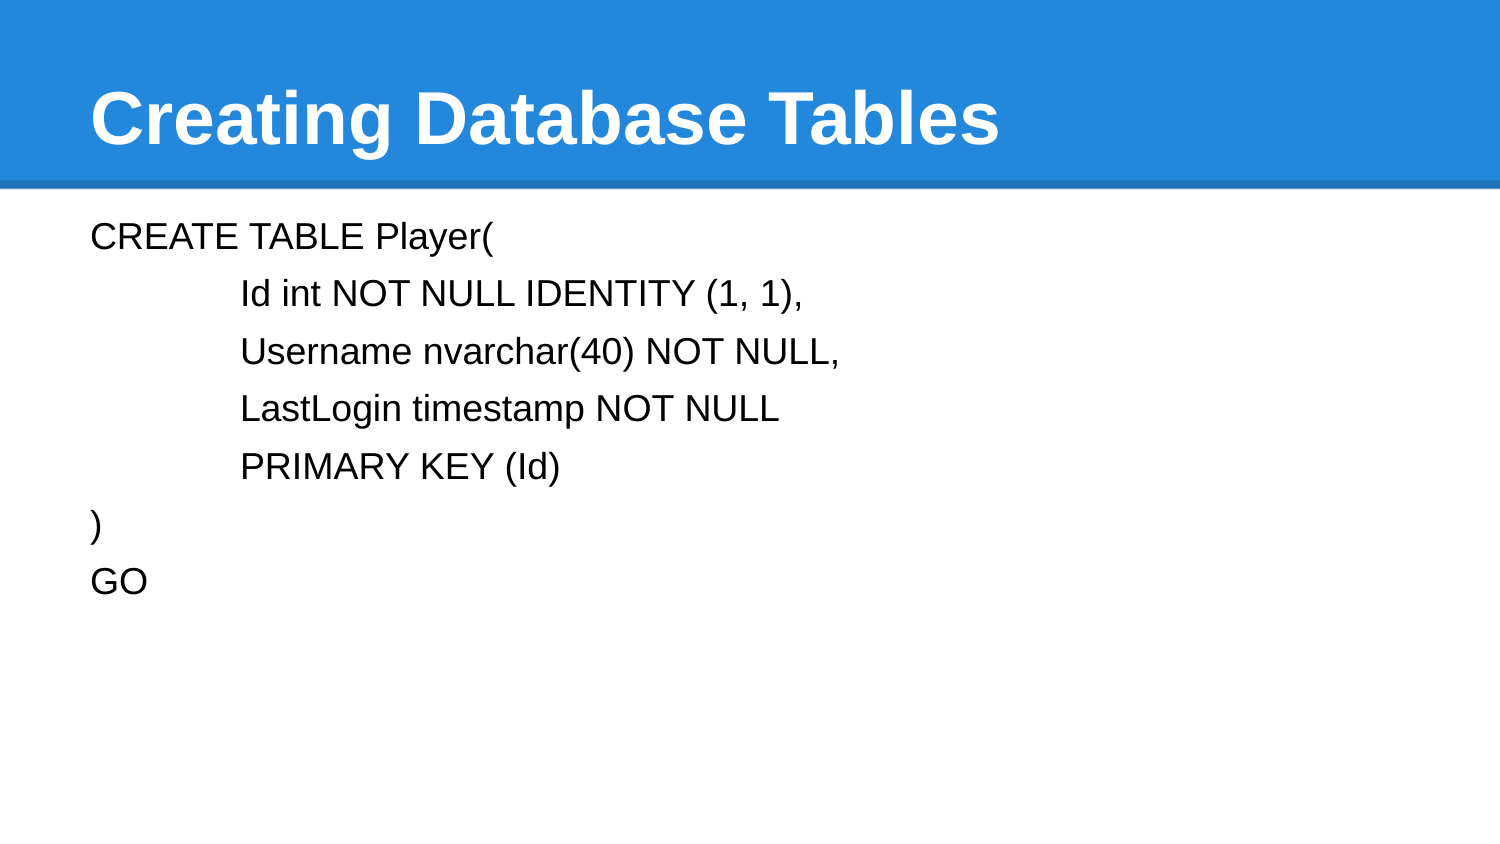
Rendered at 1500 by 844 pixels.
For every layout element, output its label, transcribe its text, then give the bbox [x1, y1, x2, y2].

title Creating Database Tables [75, 33, 1425, 175]
list CREATE TABLE Player( Id int NOT NULL IDENTITY (1, 1), Username nvarchar(40) NOT NULL, LastLogin timestamp NOT NULL PRIMARY KEY (Id) ) GO [75, 196, 1425, 808]
